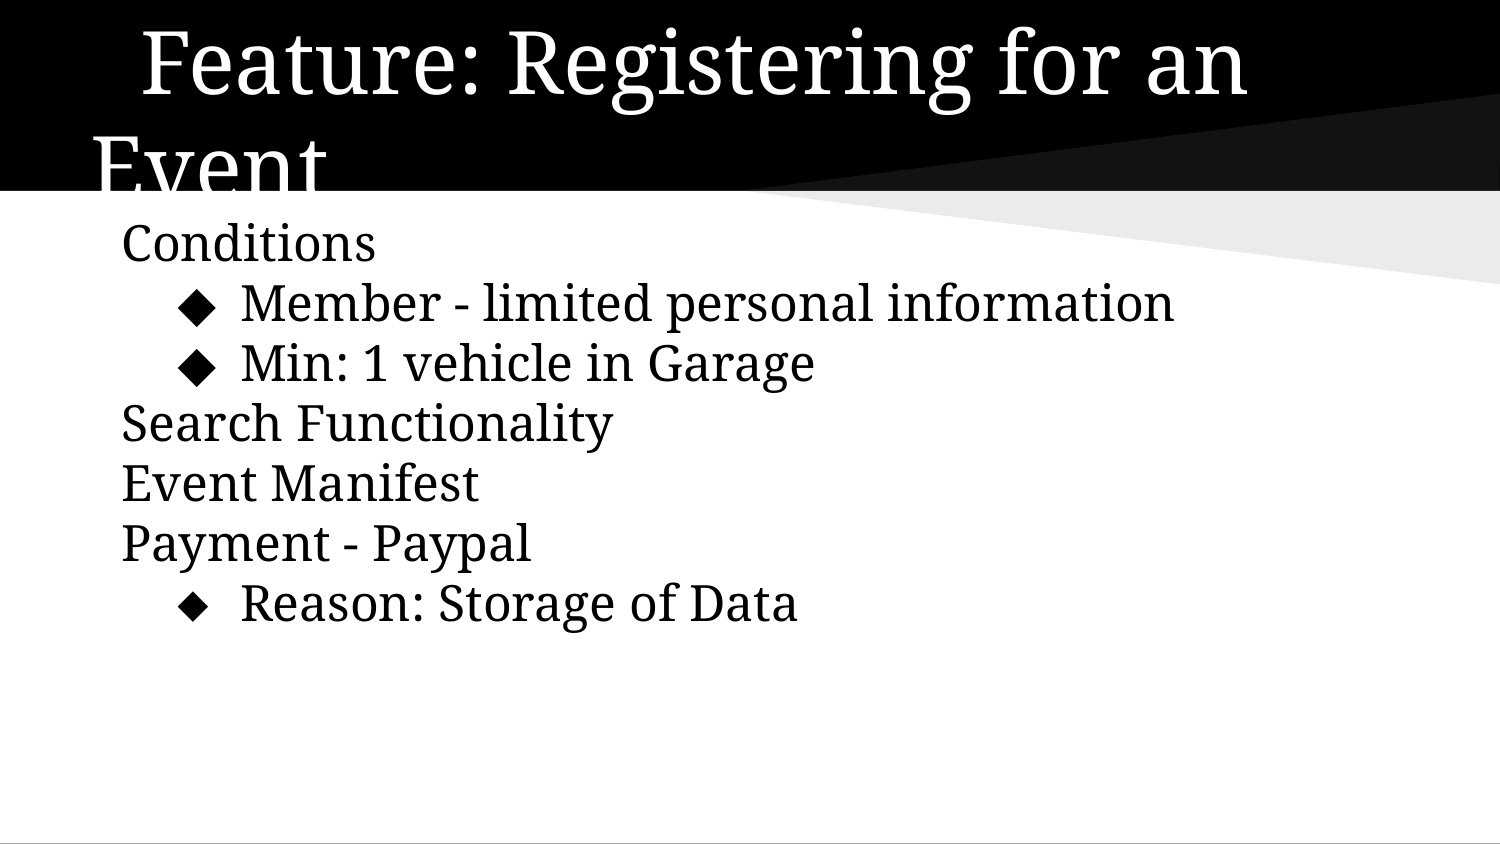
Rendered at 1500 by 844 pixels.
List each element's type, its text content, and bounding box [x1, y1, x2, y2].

list Conditions Member - limited personal information Min: 1 vehicle in Garage Search Functionality Event Manifest Payment - Paypal Reason: Storage of Data [75, 196, 1425, 805]
title Feature: Registering for an Event [75, 40, 1425, 183]
